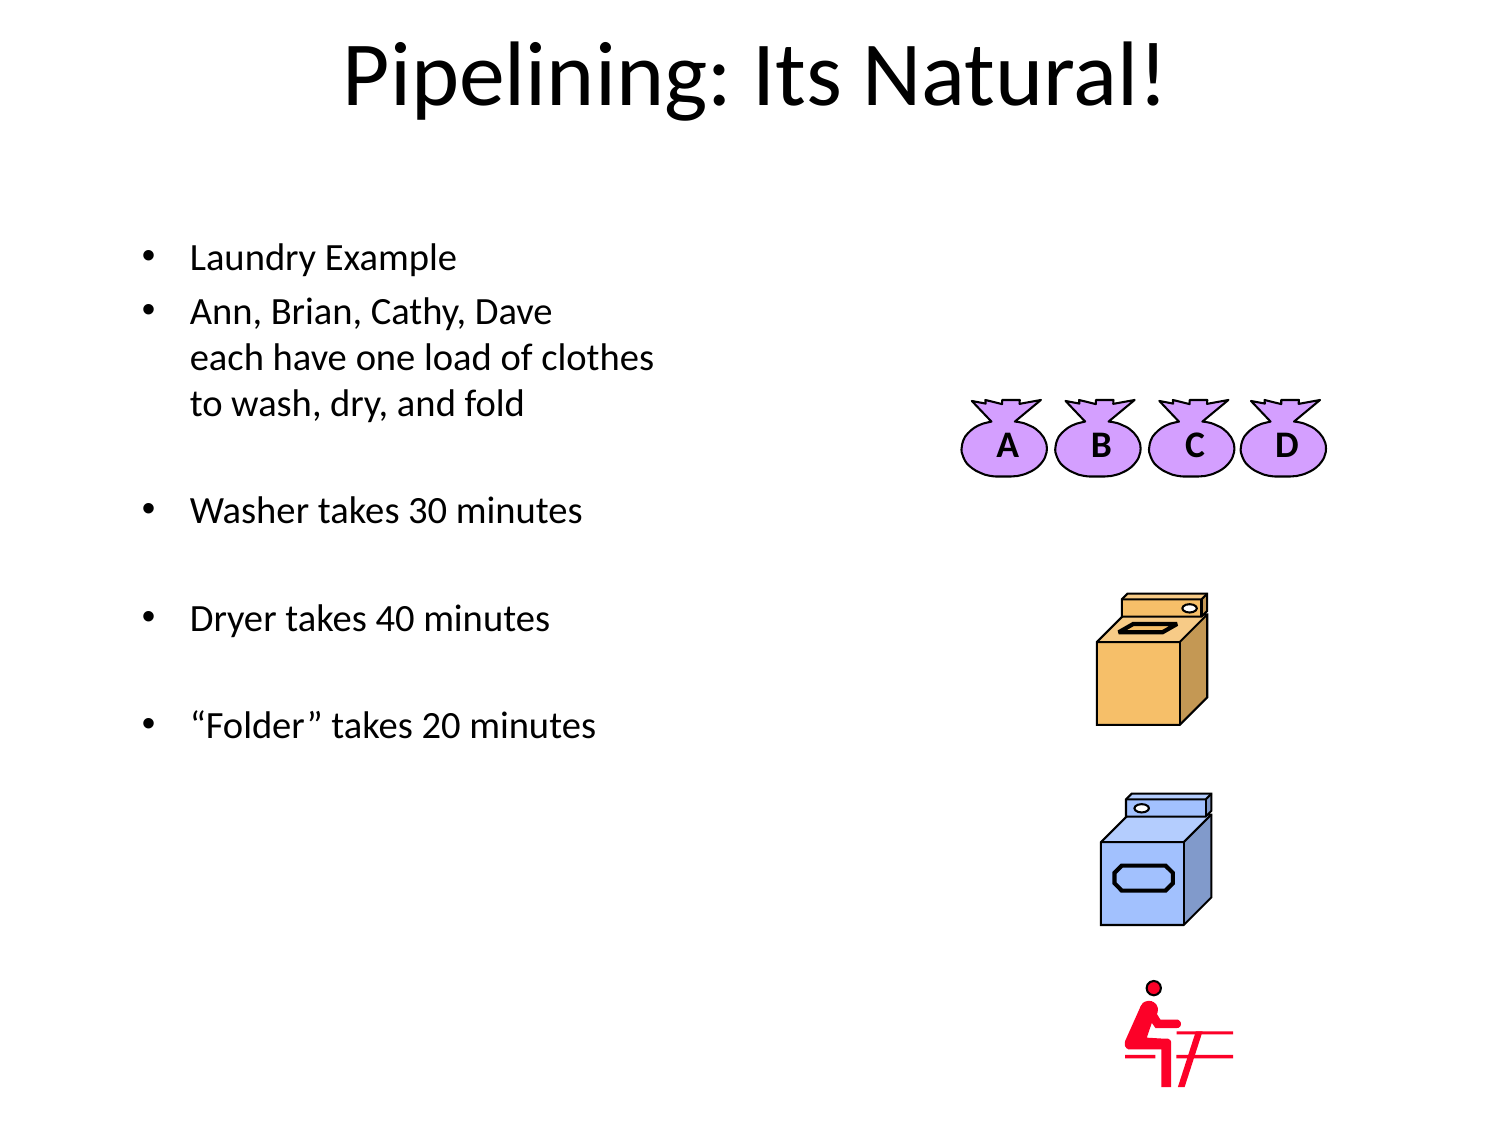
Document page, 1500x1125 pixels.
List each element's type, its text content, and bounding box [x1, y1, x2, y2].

list Laundry Example Ann, Brian, Cathy, Dave each have one load of clothes to wash, dry, and fold Washer takes 30 minutes Dryer takes 40 minutes “Folder” takes 20 minutes [127, 224, 932, 759]
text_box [961, 399, 1327, 488]
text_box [1100, 793, 1212, 926]
title Pipelining: Its Natural! [168, 0, 1344, 163]
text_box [1124, 980, 1234, 1088]
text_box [1096, 593, 1208, 726]
